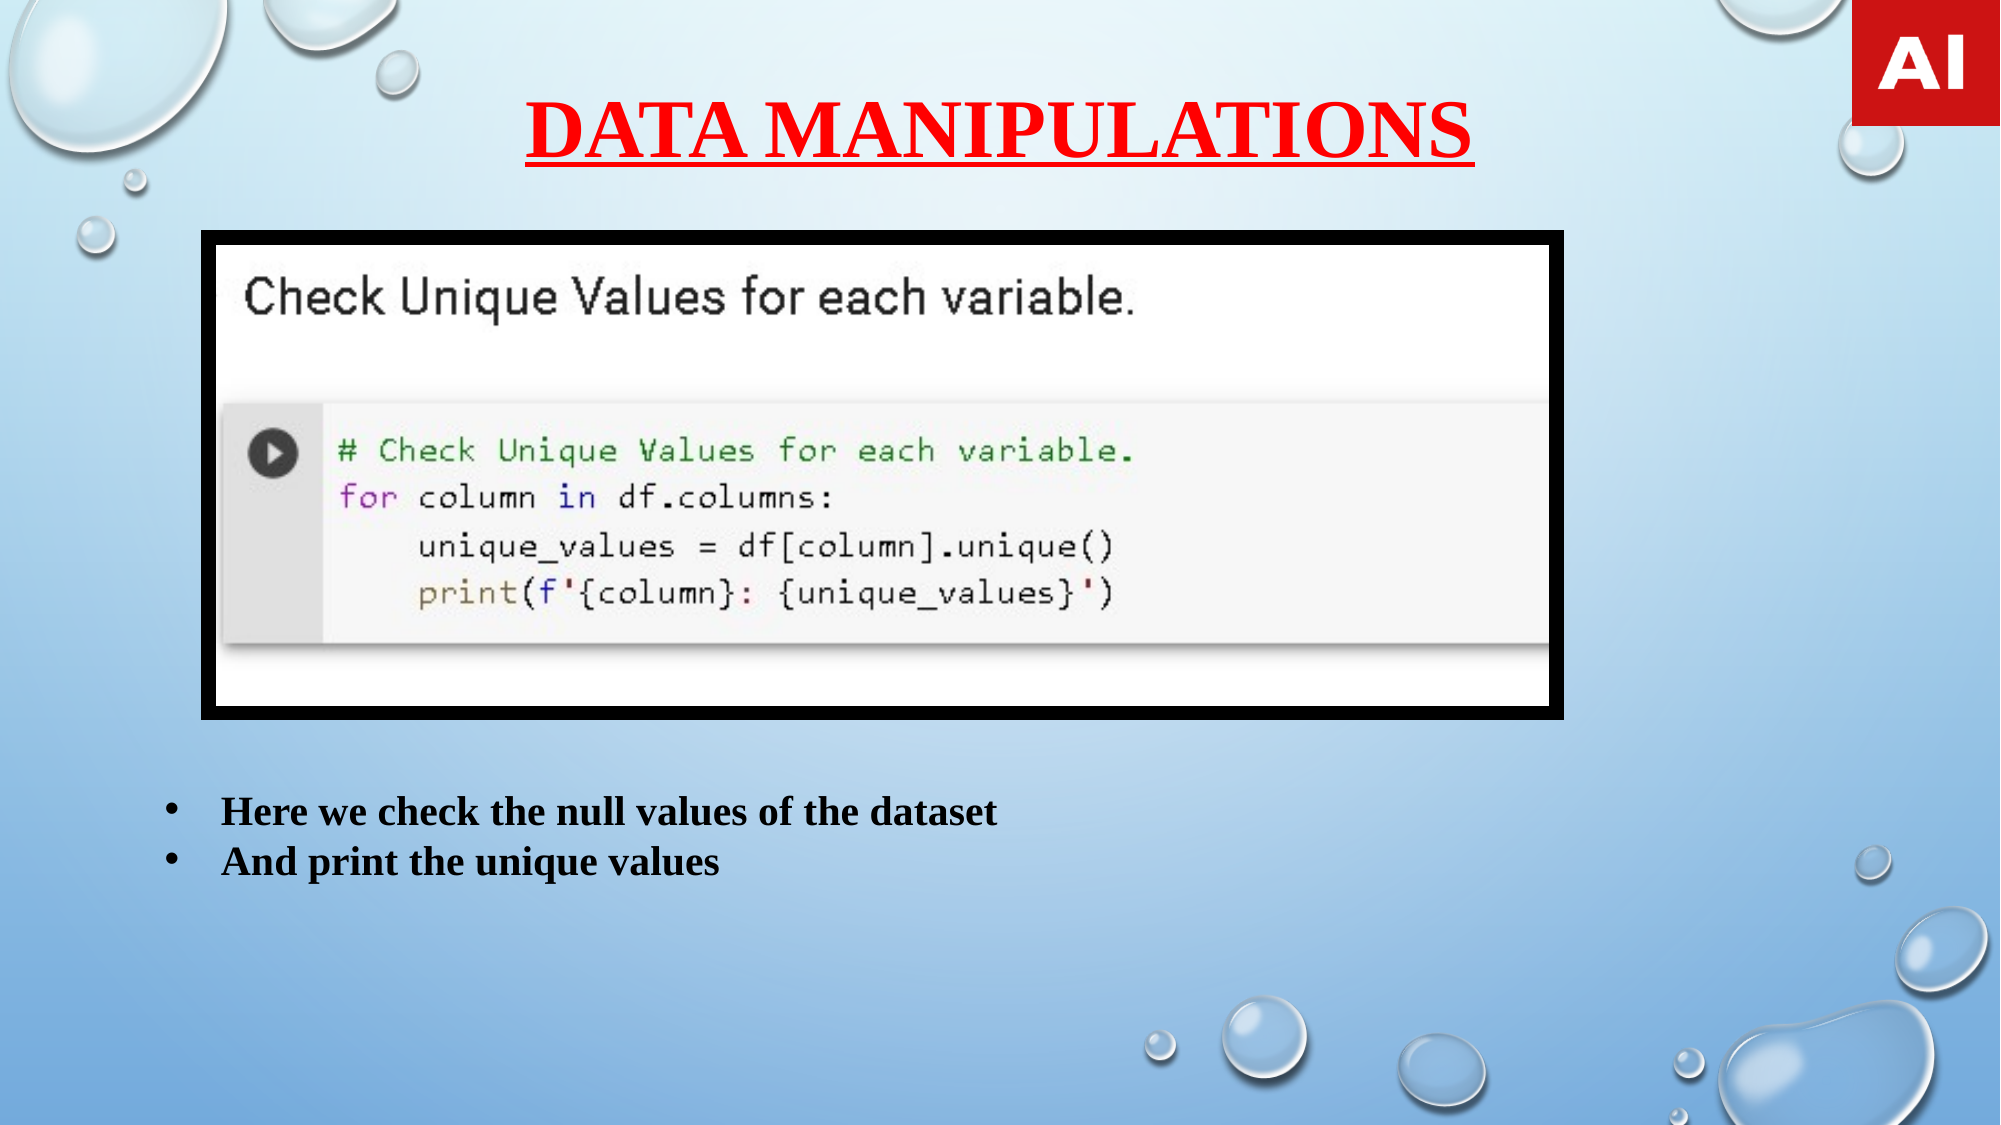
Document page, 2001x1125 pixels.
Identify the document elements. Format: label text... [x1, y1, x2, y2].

picture [0, 0, 2000, 1125]
text_box Here we check the null values of the dataset And print the unique values [149, 776, 1293, 892]
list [215, 244, 1550, 706]
title Data manipulations [149, 0, 1850, 262]
